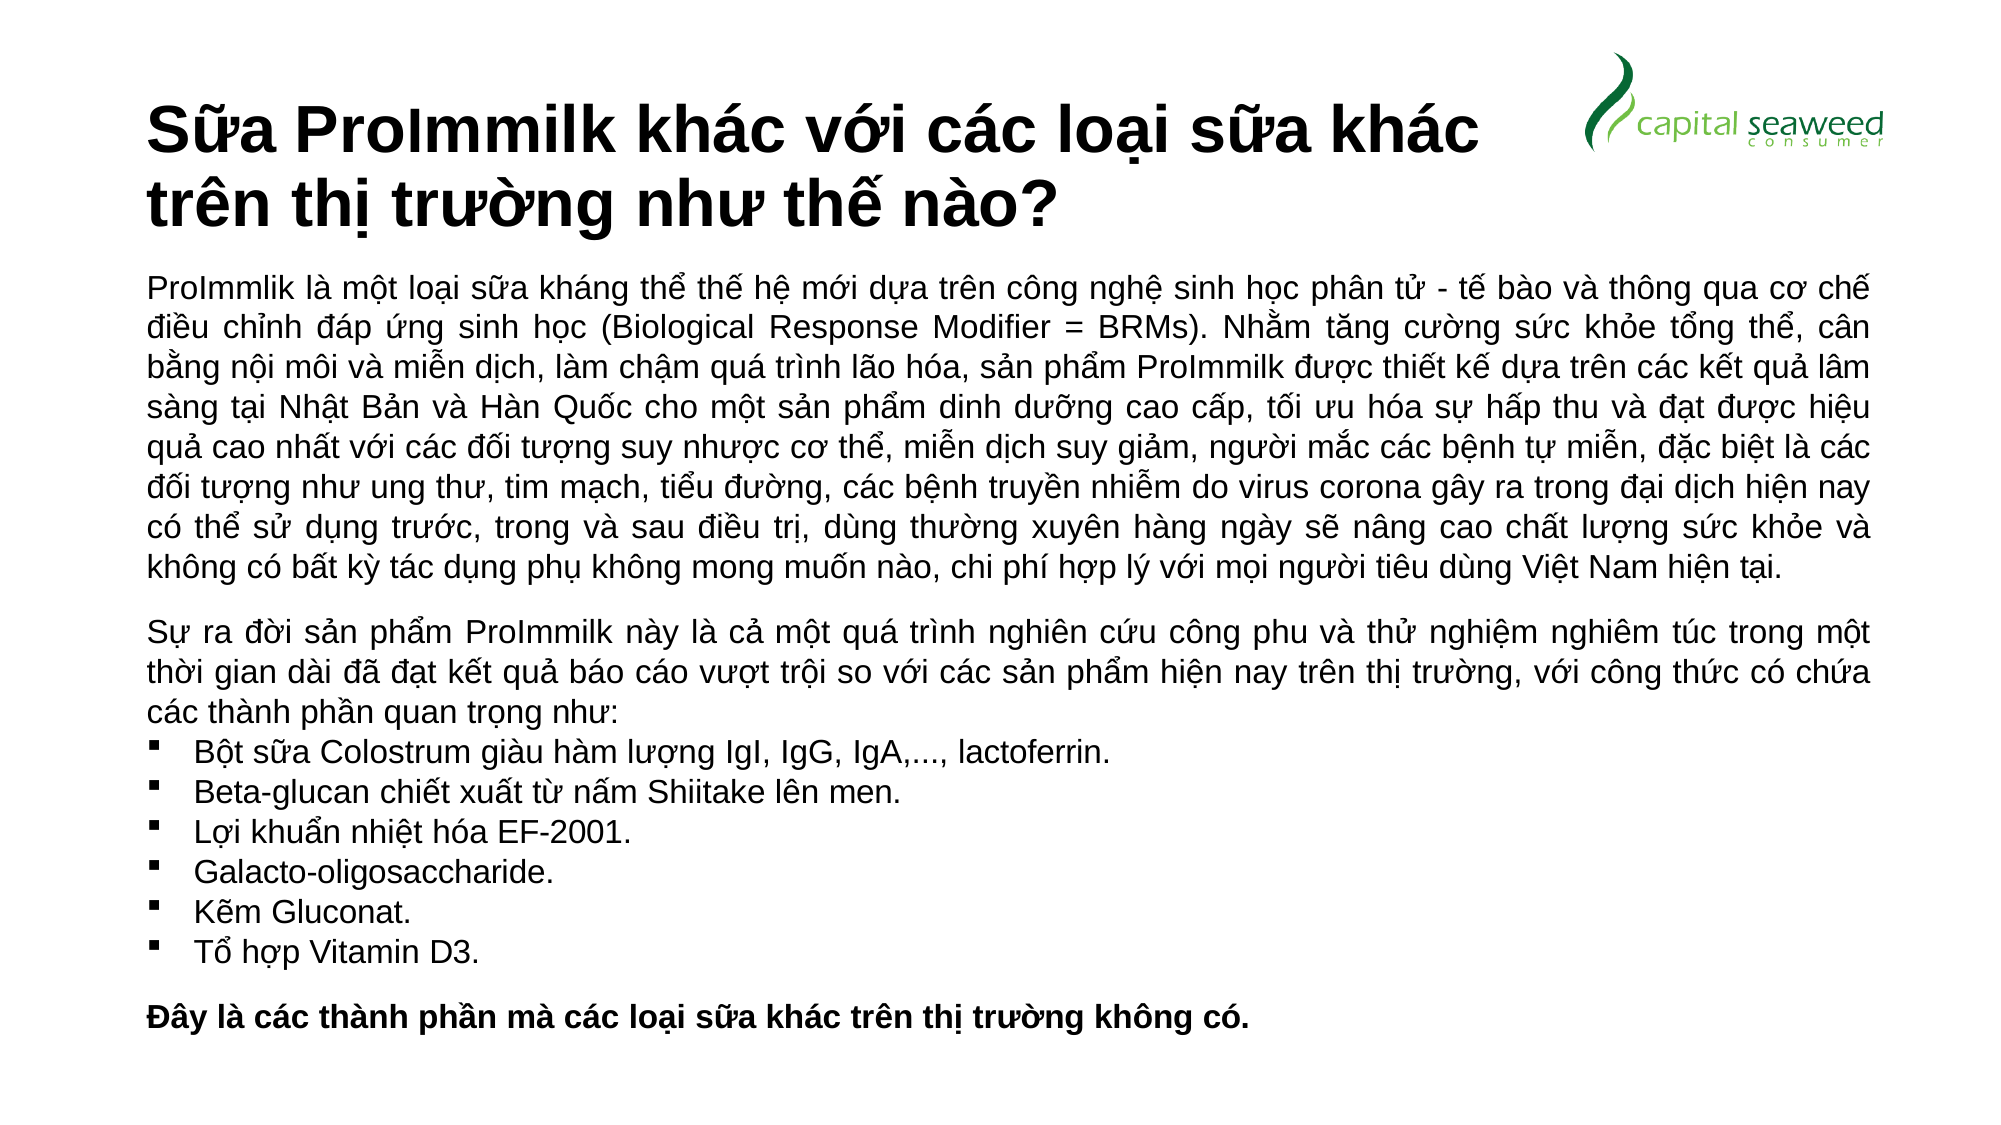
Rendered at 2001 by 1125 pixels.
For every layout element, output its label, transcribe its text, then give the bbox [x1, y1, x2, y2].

title Sữa ProImmilk khác với các loại sữa khác trên thị trường như thế nào? [144, 81, 1484, 263]
text_box ProImmlik là một loại sữa kháng thể thế hệ mới dựa trên công nghệ sinh học phân tử - tế bào và thông qua cơ chế điều chỉnh đáp ứng sinh học (Biological Response Modifier = BRMs). Nhằm tăng cường sức khỏe tổng thể, cân bằng nội môi và miễn dịch, làm chậm quá trình lão hóa, sản phẩm ProImmilk được thiết kế dựa trên các kết quả lâm sàng tại Nhật Bản và Hàn Quốc cho một sản phẩm dinh dưỡng cao cấp, tối ưu hóa sự hấp thu và đạt được hiệu quả cao nhất với các đối tượng suy nhược cơ thể, miễn dịch suy giảm, người mắc các bệnh tự miễn, đặc biệt là các đối tượng như ung thư, tim mạch, tiểu đường, các bệnh truyền nhiễm do virus corona gây ra trong đại dịch hiện nay có thể sử dụng trước, trong và sau điều trị, dùng thường xuyên hàng ngày sẽ nâng cao chất lượng sức khỏe và không có bất kỳ tác dụng phụ không mong muốn nào, chi phí hợp lý với mọi người tiêu dùng Việt Nam hiện tại. Sự ra đời sản phẩm ProImmilk này là cả một quá trình nghiên cứu công phu và thử nghiệm nghiêm túc trong một thời gian dài đã đạt kết quả báo cáo vượt trội so với các sản phẩm hiện nay trên thị trường, với công thức có chứa các thành phần quan trọng như: Bột sữa Colostrum giàu hàm lượng IgI, IgG, IgA,..., lactoferrin. Beta-glucan chiết xuất từ nấm Shiitake lên men. Lợi khuẩn nhiệt hóa EF-2001. Galacto-oligosaccharide. Kẽm Gluconat. Tổ hợp Vitamin D3. Đây là các thành phần mà các loại sữa khác trên thị trường không có. [144, 263, 1871, 1035]
picture [1585, 52, 1883, 152]
